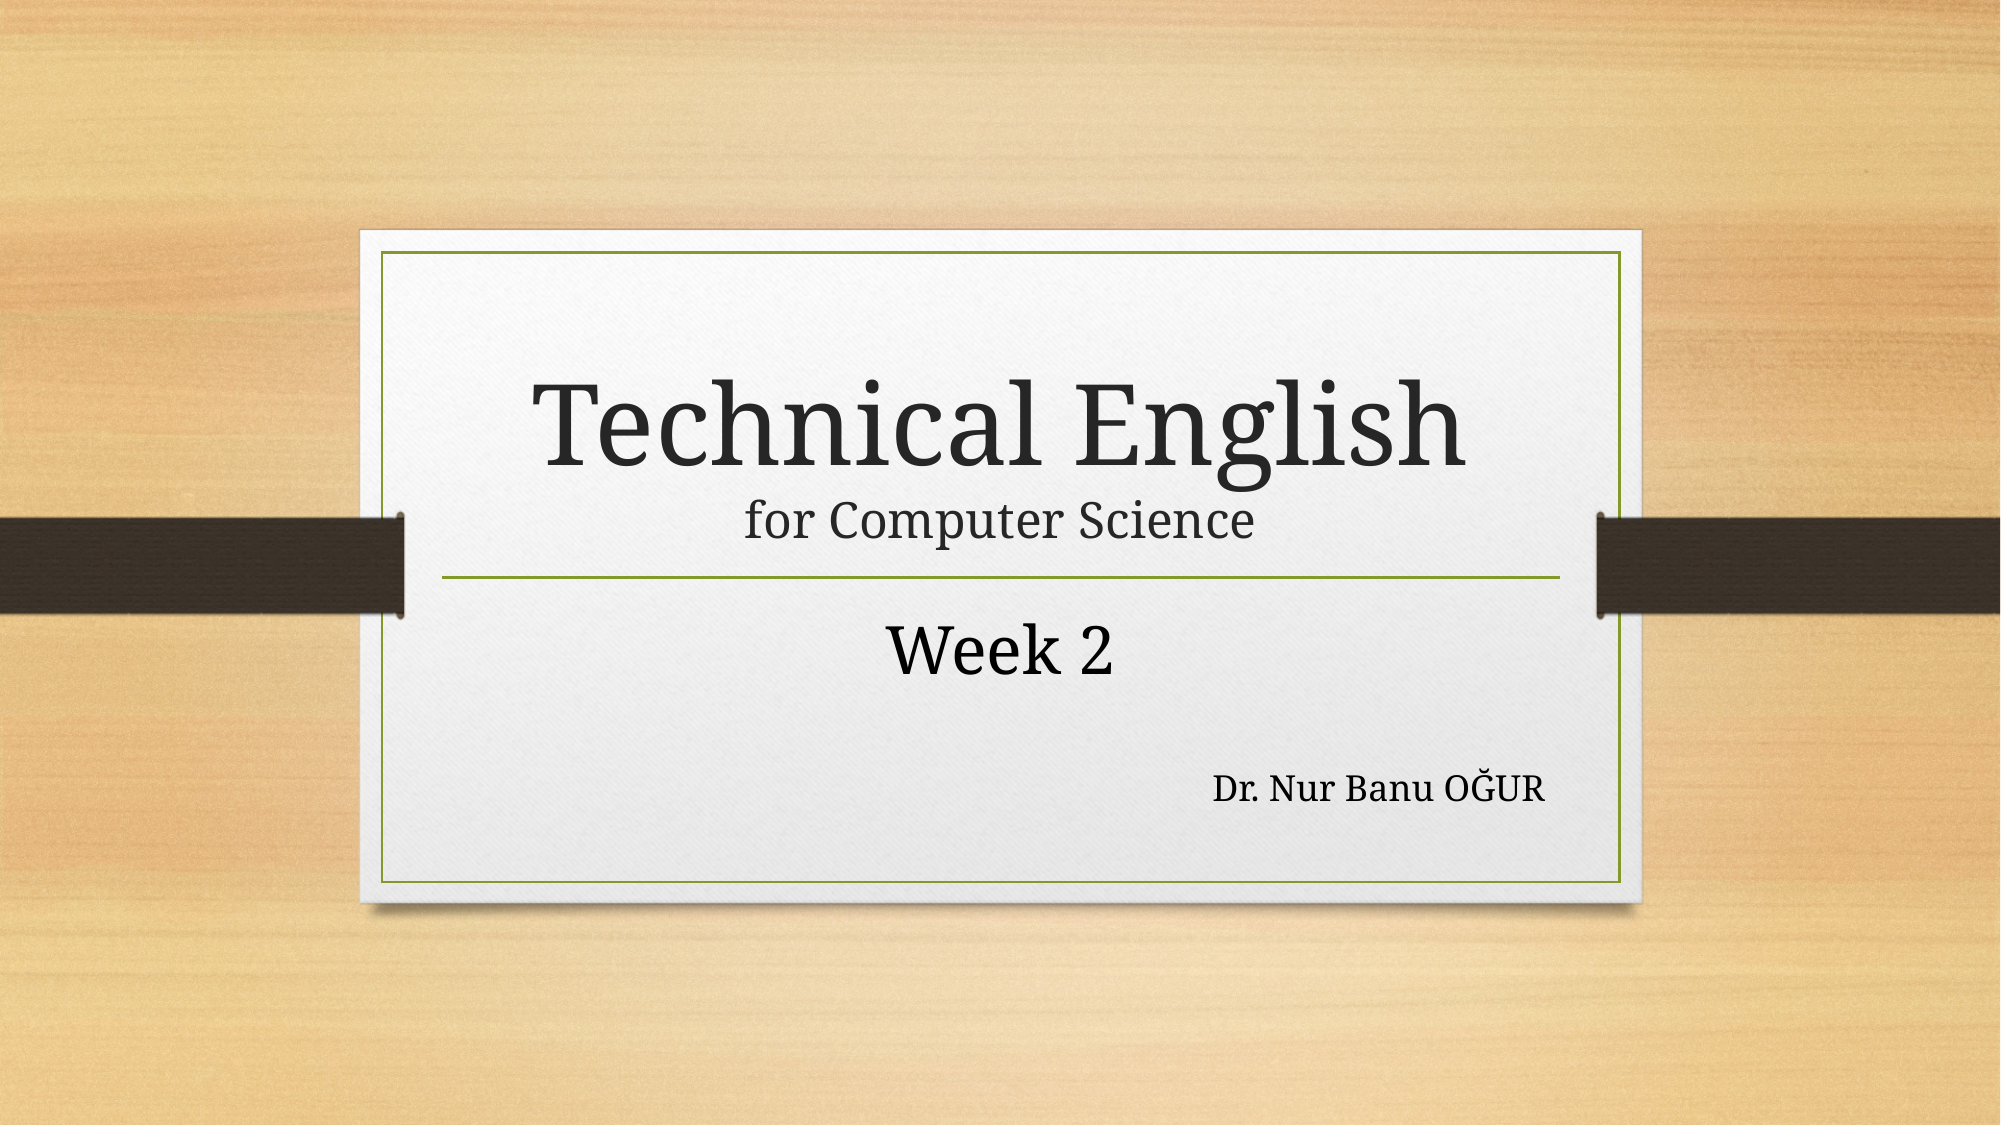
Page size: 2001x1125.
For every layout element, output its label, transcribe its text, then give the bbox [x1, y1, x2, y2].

subtitle Week 2 Dr. Nur Banu OĞUR [441, 600, 1560, 817]
picture [0, 0, 2001, 1125]
title Technical English for Computer Science [441, 306, 1560, 556]
